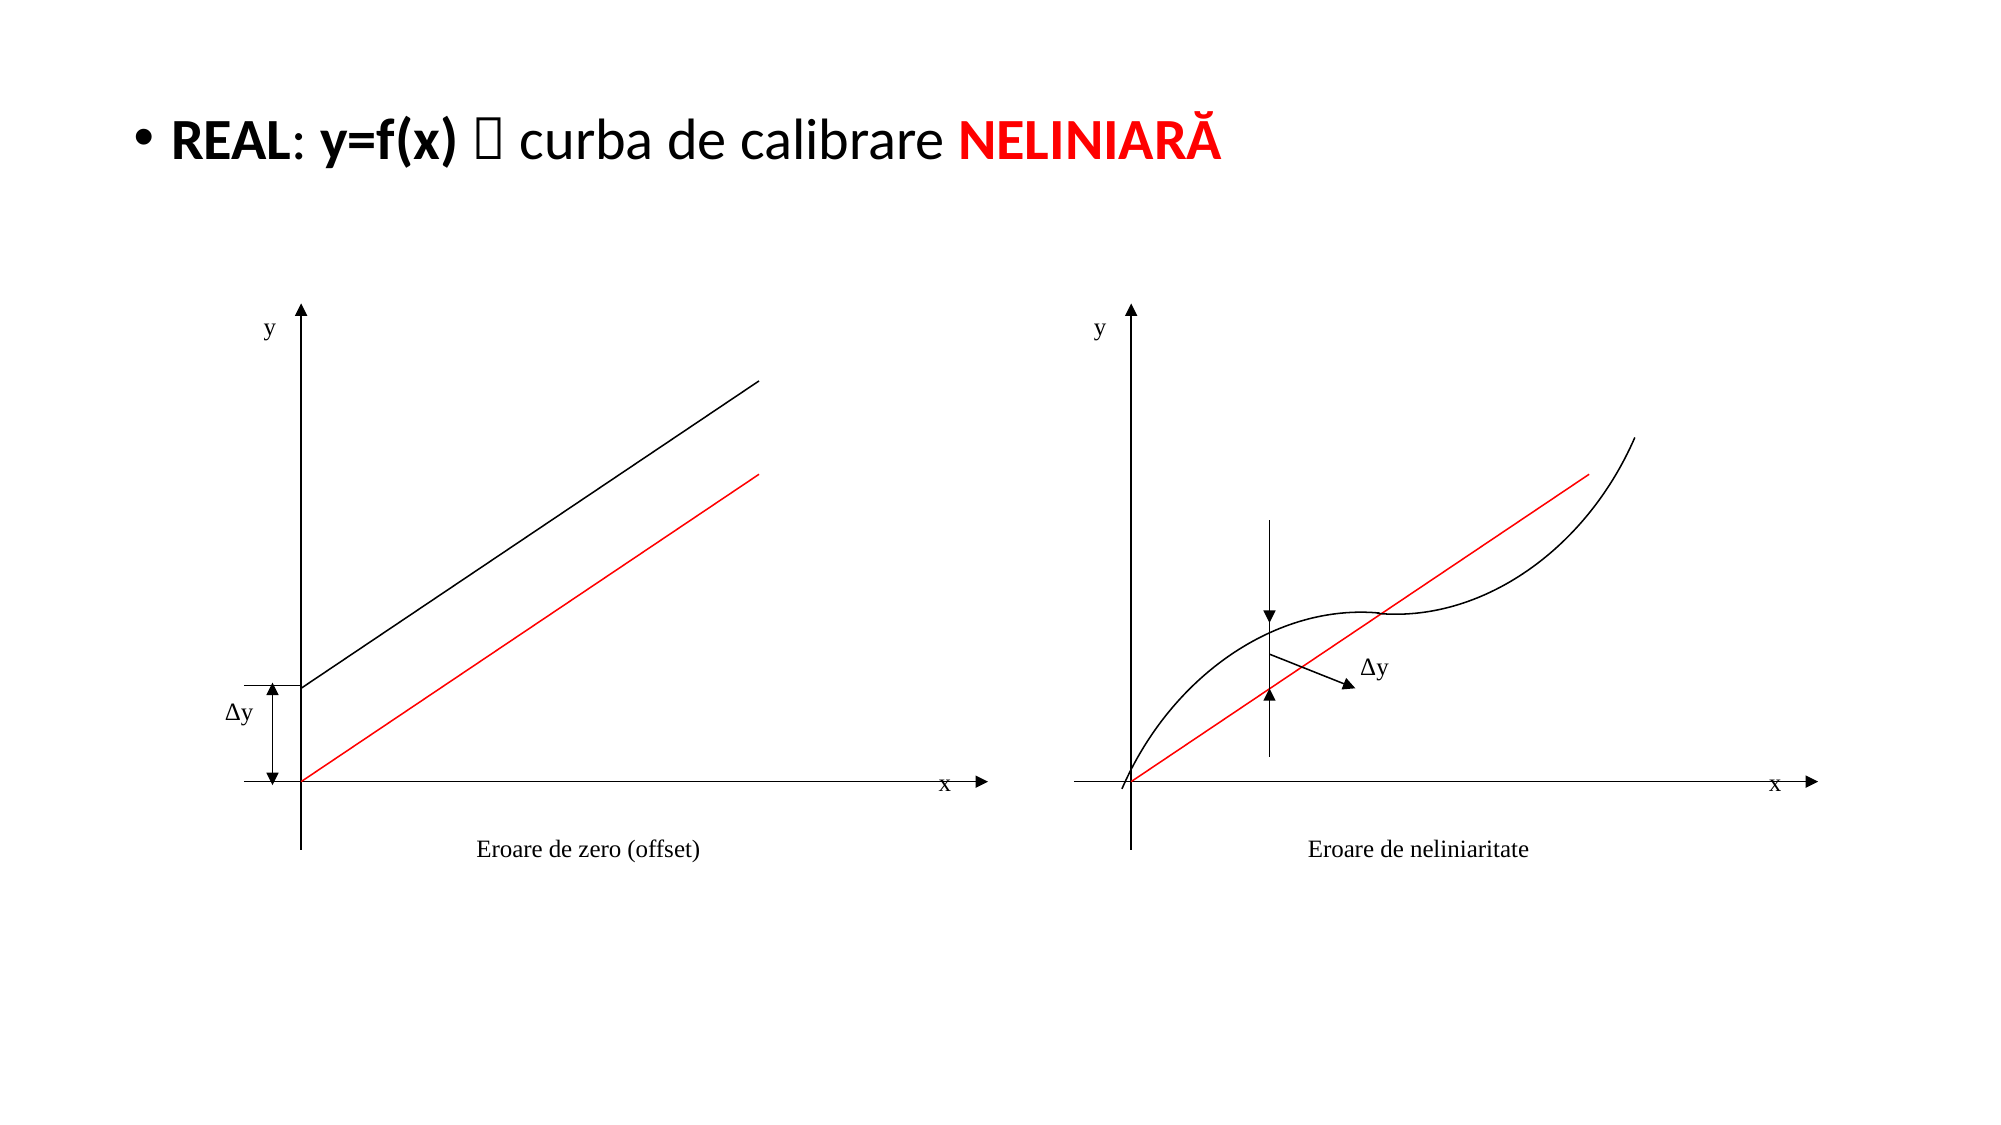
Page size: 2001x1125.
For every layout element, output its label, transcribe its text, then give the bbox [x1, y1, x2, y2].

list REAL: y=f(x)  curba de calibrare NELINIARĂ [118, 101, 1844, 179]
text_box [181, 302, 1819, 928]
